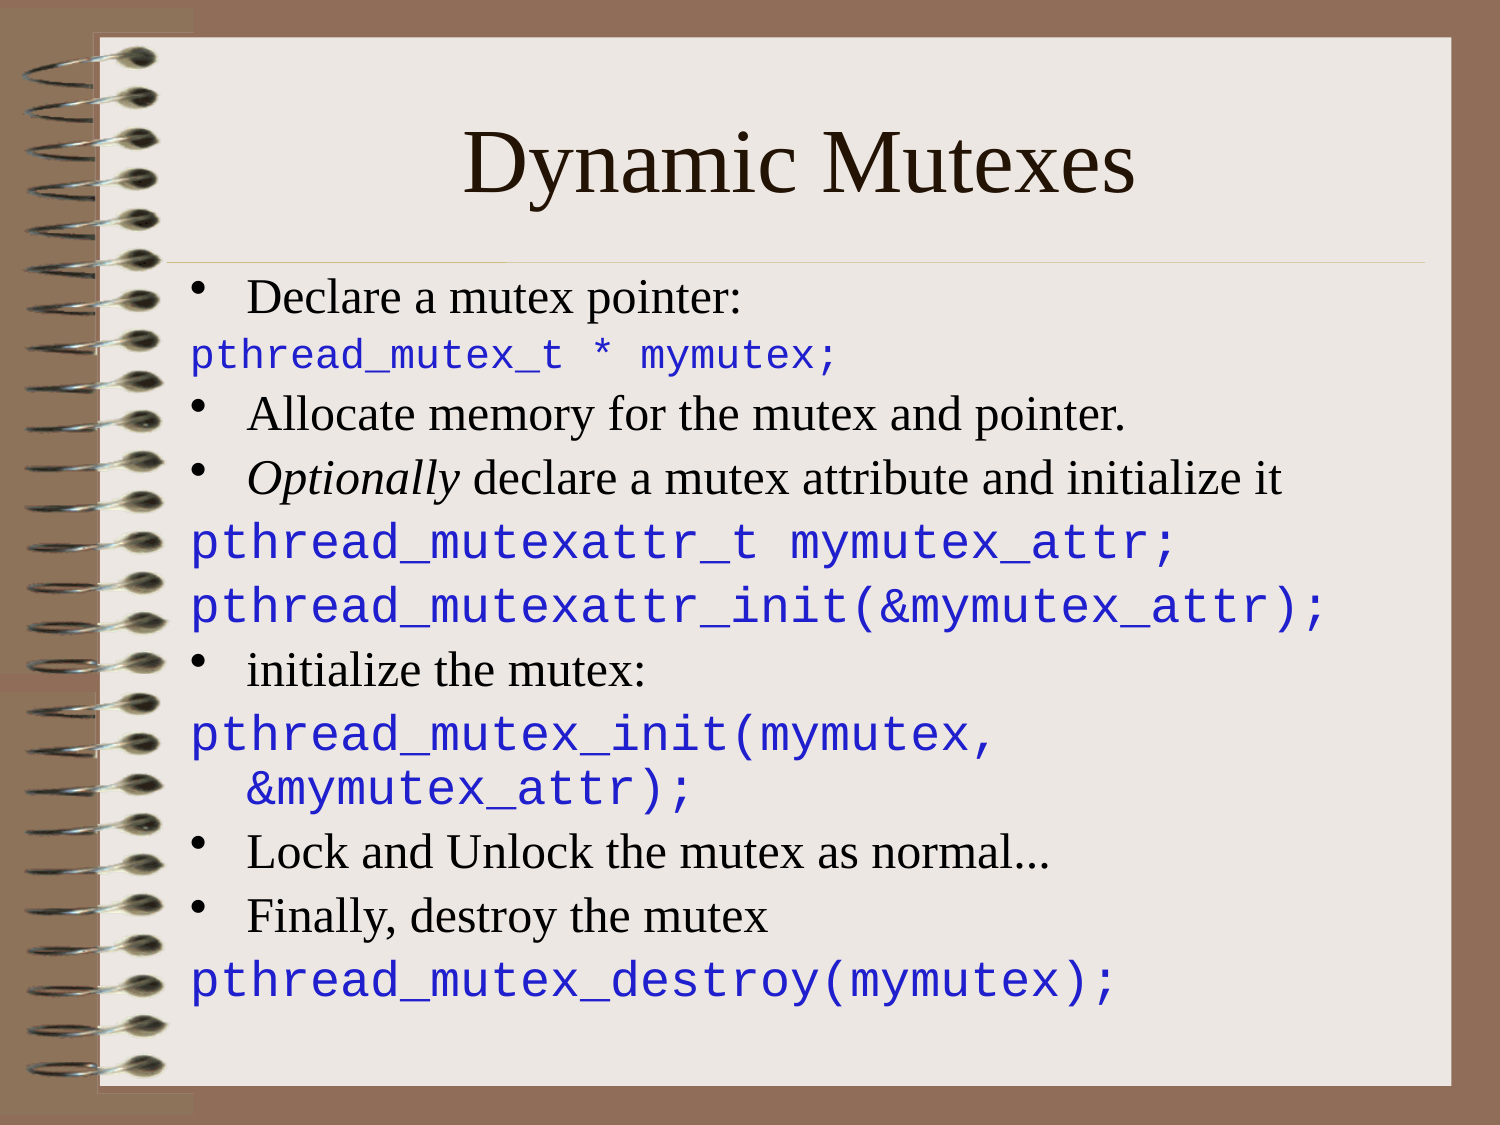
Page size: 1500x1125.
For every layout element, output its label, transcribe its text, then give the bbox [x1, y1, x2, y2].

picture [0, 692, 194, 1115]
picture [0, 8, 194, 674]
list Declare a mutex pointer: pthread_mutex_t * mymutex; Allocate memory for the mutex and pointer. Optionally declare a mutex attribute and initialize it pthread_mutexattr_t mymutex_attr; pthread_mutexattr_init(&mymutex_attr); initialize the mutex: pthread_mutex_init(mymutex, &mymutex_attr); Lock and Unlock the mutex as normal... Finally, destroy the mutex pthread_mutex_destroy(mymutex); [174, 262, 1426, 1076]
title Dynamic Mutexes [174, 62, 1426, 251]
